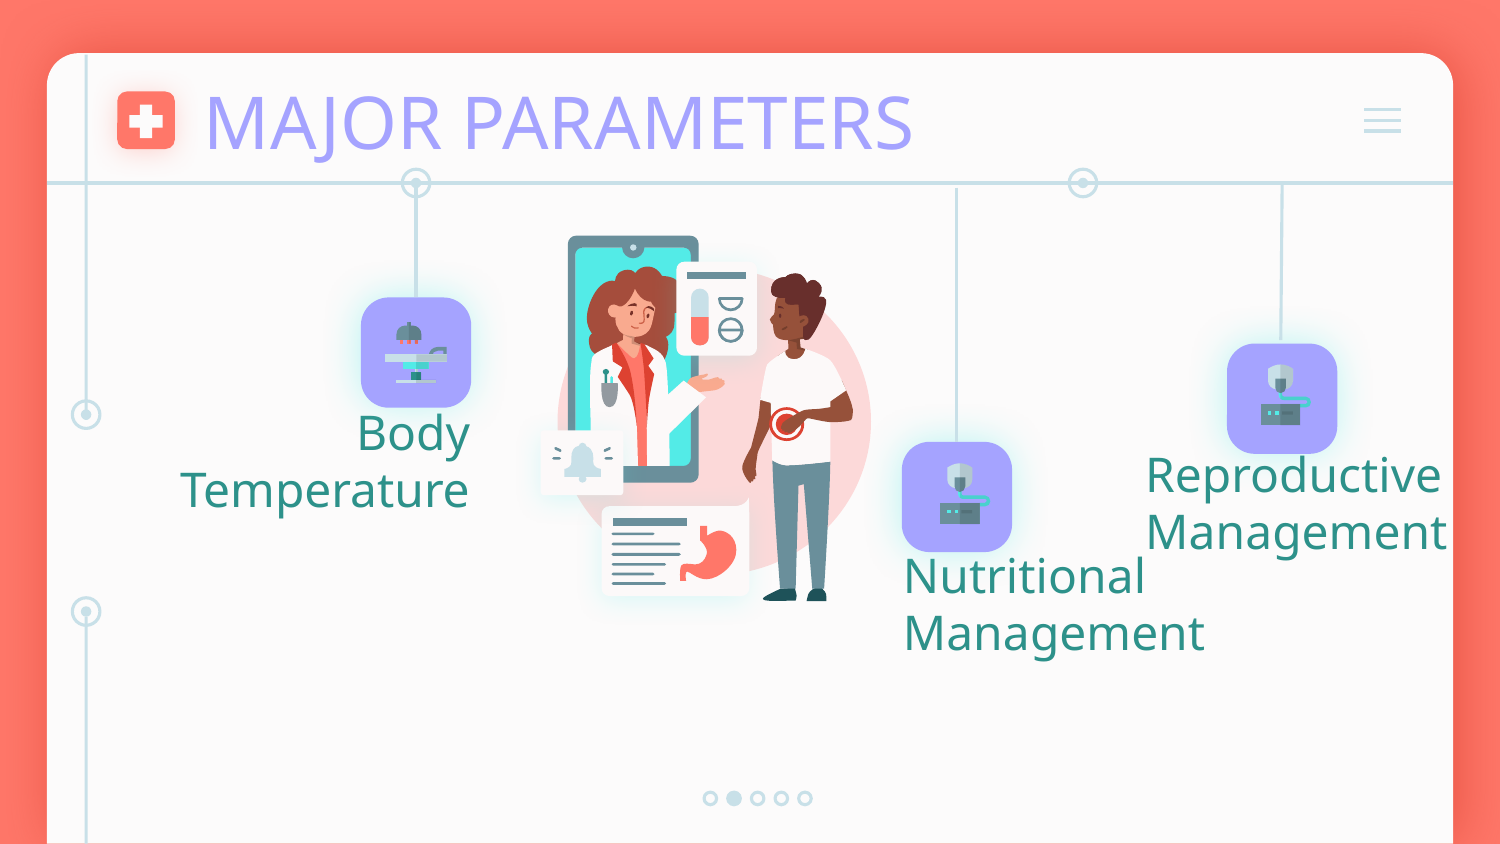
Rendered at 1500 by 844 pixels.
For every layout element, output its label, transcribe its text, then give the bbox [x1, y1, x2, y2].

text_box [385, 321, 448, 384]
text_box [1260, 364, 1312, 426]
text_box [540, 235, 872, 602]
text_box [1226, 343, 1338, 454]
subtitle Nutritional Management [887, 564, 1257, 642]
text_box [901, 441, 1013, 553]
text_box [939, 463, 991, 525]
title MAJOR PARAMETERS [188, 83, 1267, 158]
text_box Reproductive Management [1130, 463, 1499, 541]
text_box [360, 297, 472, 408]
subtitle Body Temperature [116, 421, 486, 499]
